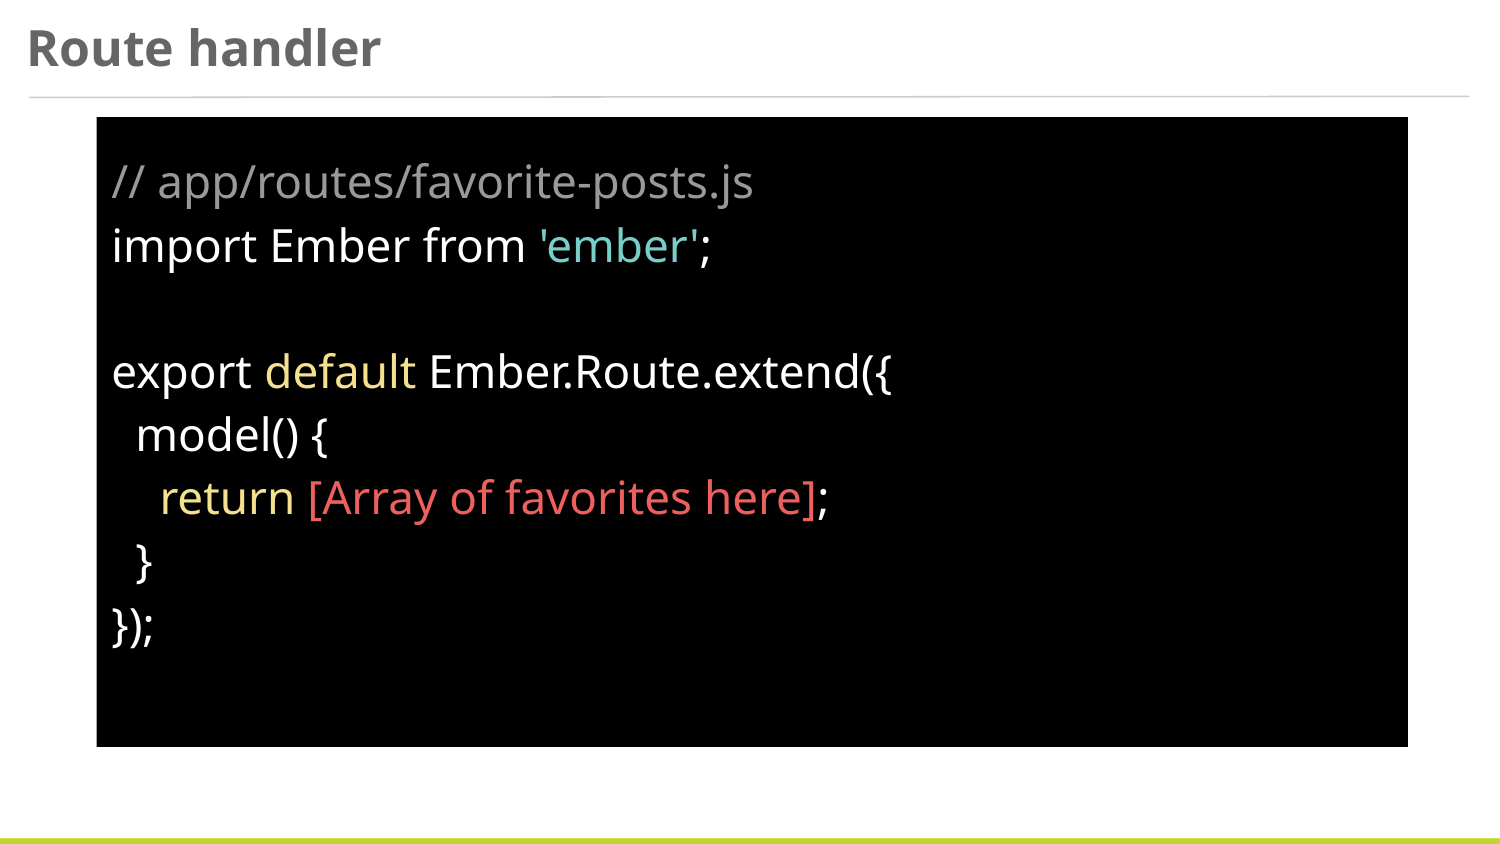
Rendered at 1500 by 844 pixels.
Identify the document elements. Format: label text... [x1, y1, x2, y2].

picture [0, 0, 1500, 844]
text_box // app/routes/favorite-posts.js import Ember from 'ember'; export default Ember.Route.extend({ model() { return [Array of favorites here]; } }); [96, 117, 1408, 747]
text_box Route handler [11, 1, 898, 77]
